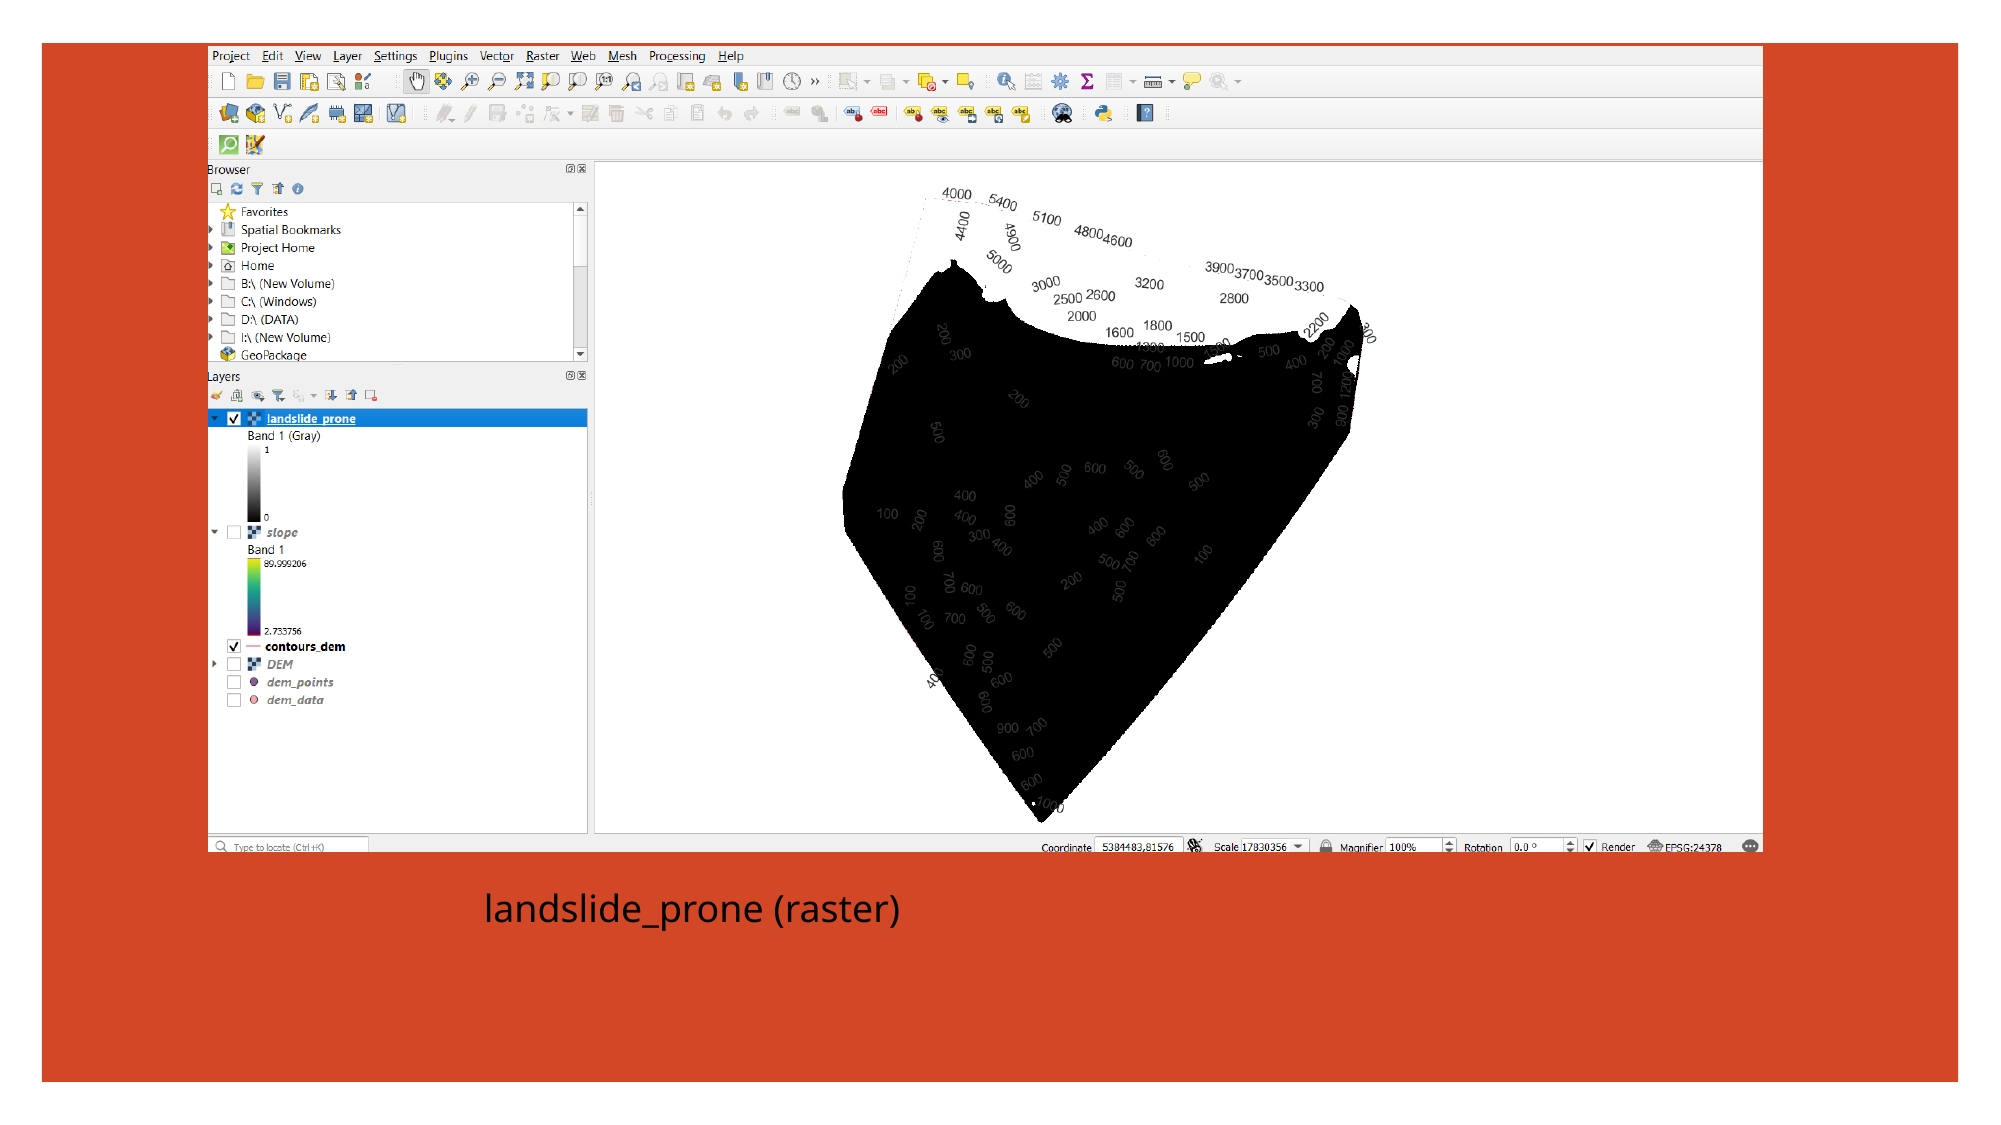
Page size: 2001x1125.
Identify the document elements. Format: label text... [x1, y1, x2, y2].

picture [208, 46, 1763, 852]
text_box landslide_prone (raster) [468, 878, 1359, 938]
